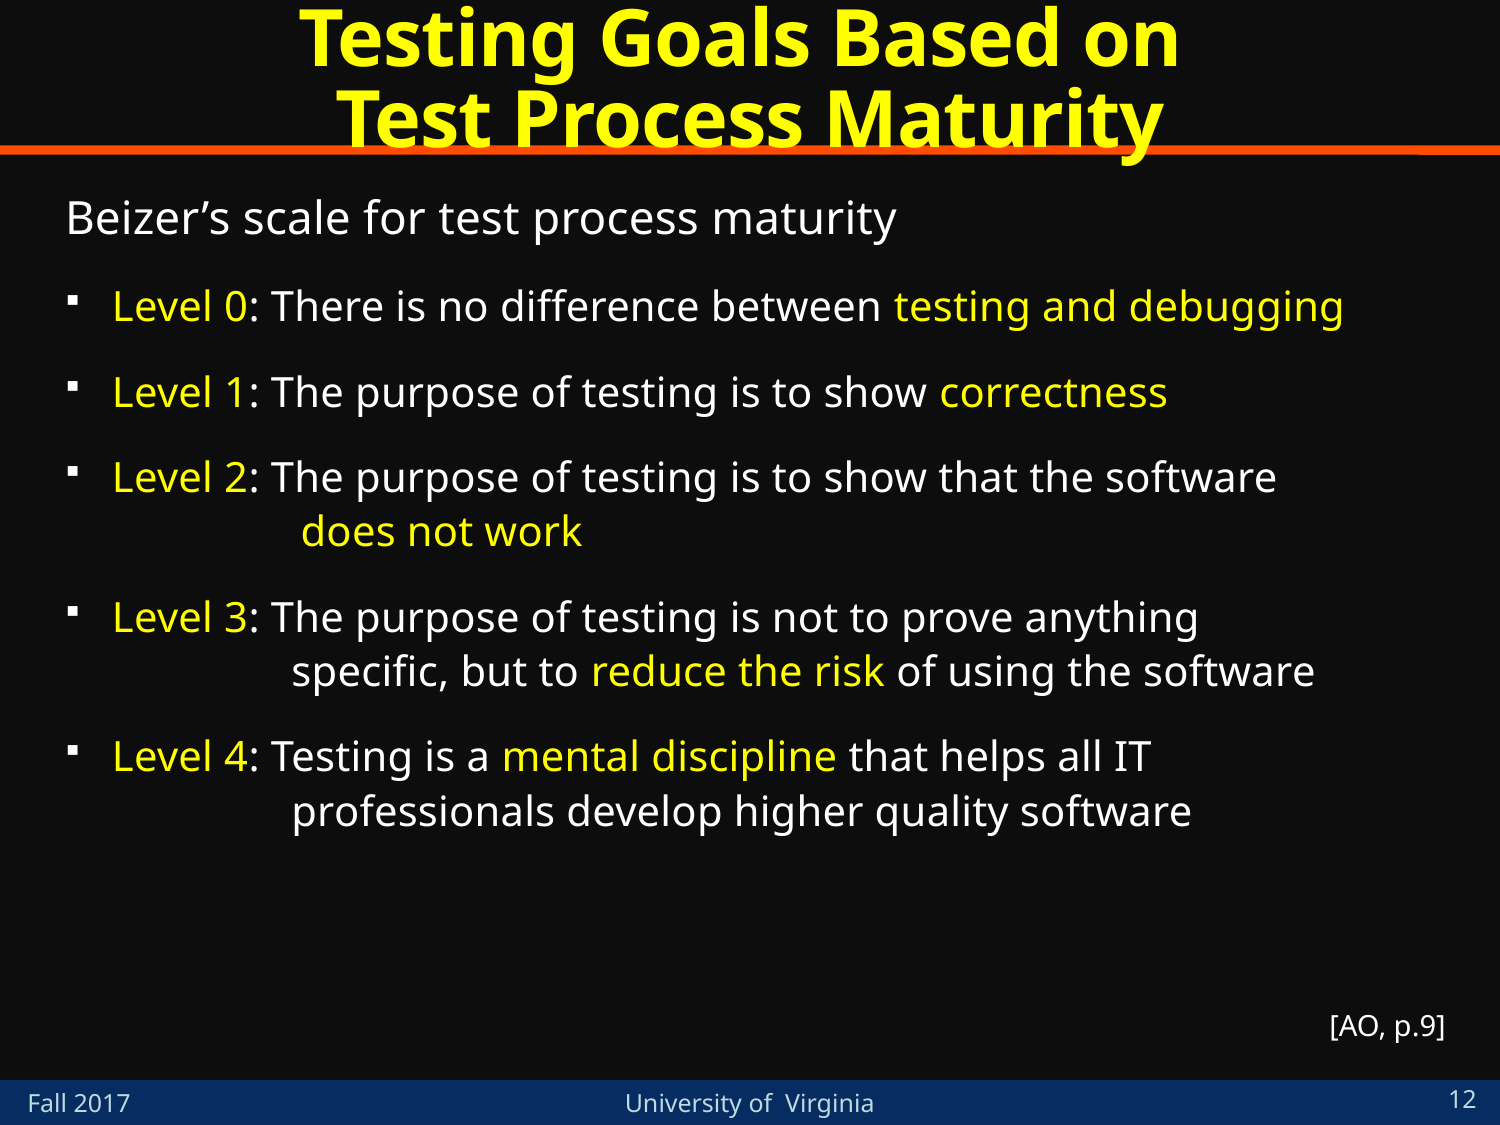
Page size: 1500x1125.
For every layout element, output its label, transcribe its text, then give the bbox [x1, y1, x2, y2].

title Testing Goals Based on Test Process Maturity [0, 7, 1500, 158]
text_box [AO, p.9] [1275, 999, 1500, 1050]
list Beizer’s scale for test process maturity Level 0: There is no difference between testing and debugging Level 1: The purpose of testing is to show correctness Level 2: The purpose of testing is to show that the software does not work Level 3: The purpose of testing is not to prove anything specific, but to reduce the risk of using the software Level 4: Testing is a mental discipline that helps all IT professionals develop higher quality software [50, 187, 1475, 913]
